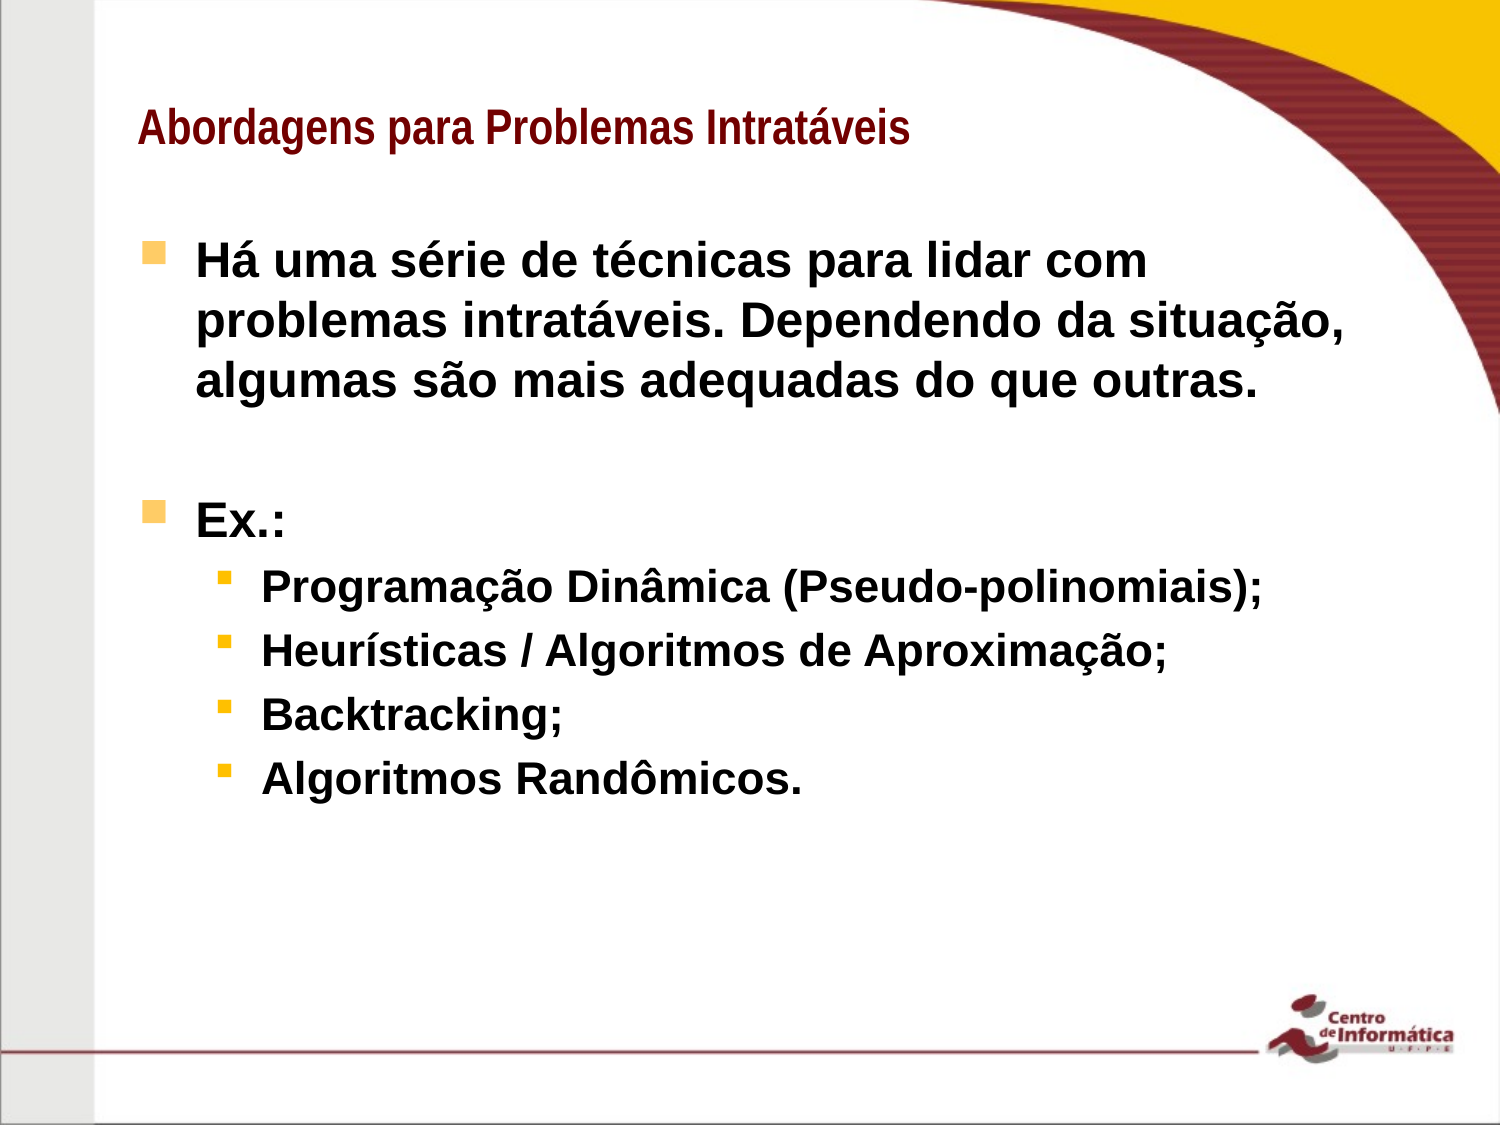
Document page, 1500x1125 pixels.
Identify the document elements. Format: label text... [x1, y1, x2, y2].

picture [0, 0, 1500, 1125]
list Há uma série de técnicas para lidar com problemas intratáveis. Dependendo da situação, algumas são mais adequadas do que outras. Ex.: Programação Dinâmica (Pseudo-polinomiais); Heurísticas / Algoritmos de Aproximação; Backtracking; Algoritmos Randômicos. [124, 219, 1424, 1000]
title Abordagens para Problemas Intratáveis [122, 31, 1317, 219]
